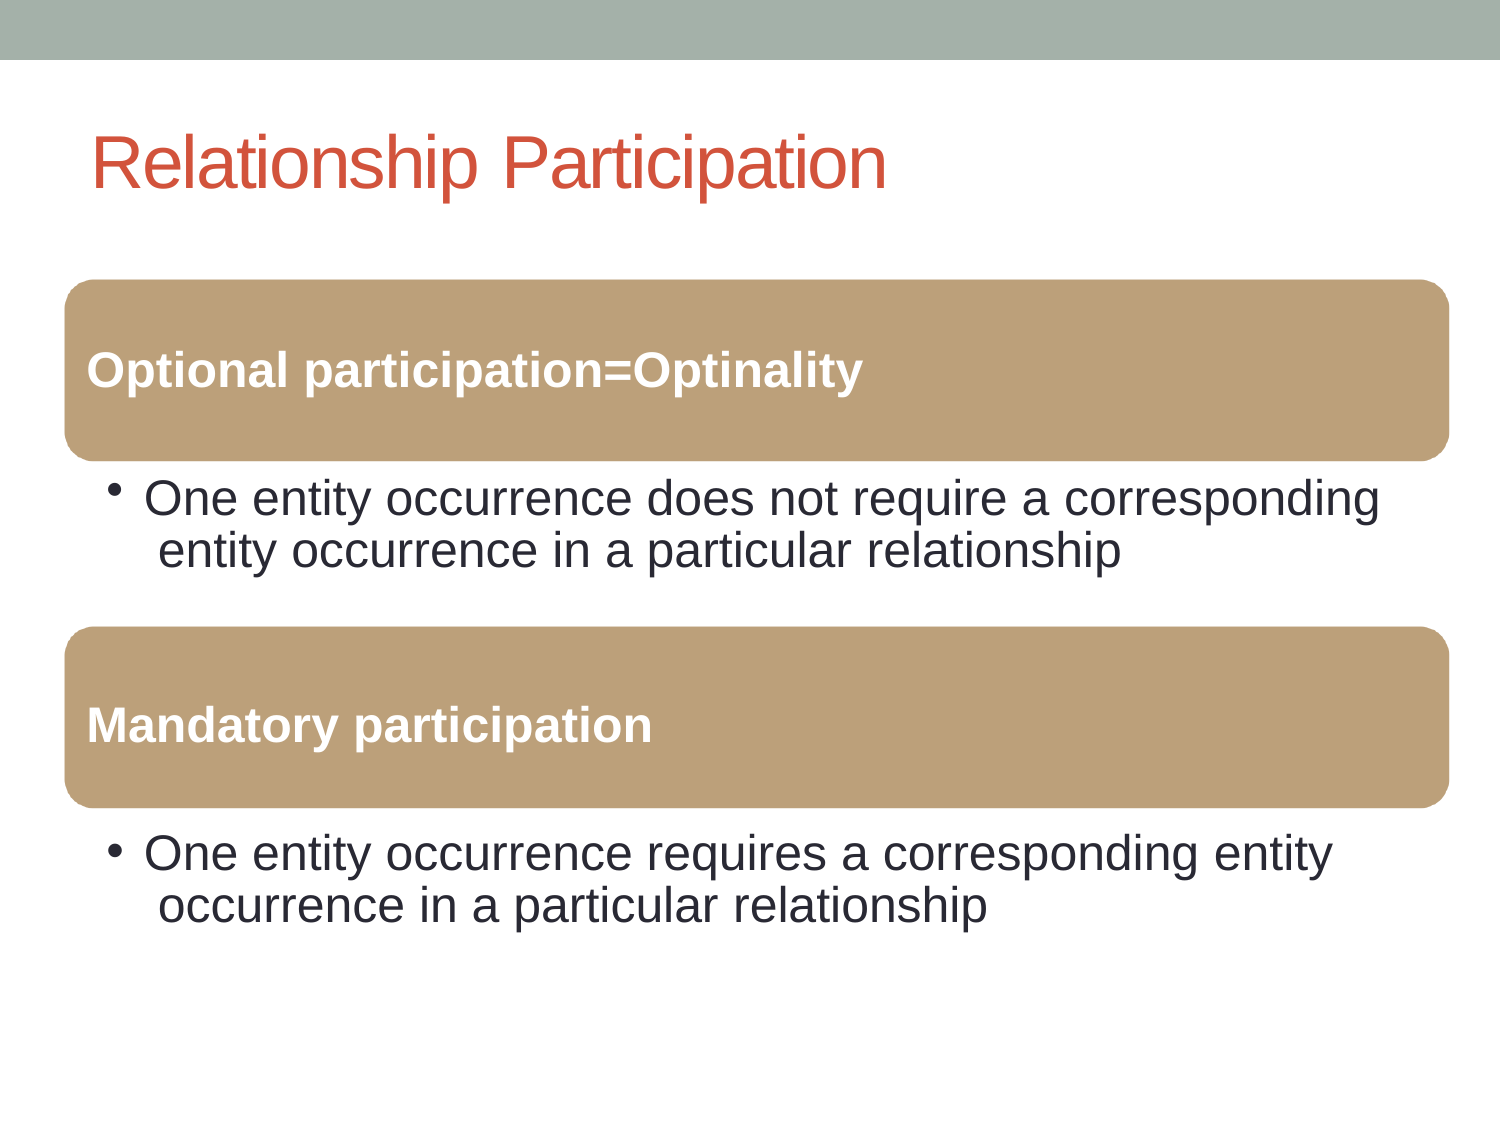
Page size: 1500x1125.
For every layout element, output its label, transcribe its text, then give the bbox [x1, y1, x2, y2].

text_box [60, 622, 84, 812]
text_box Optional participation=Optinality One entity occurrence does not require a corresponding entity occurrence in a particular relationship Mandatory participation One entity occurrence requires a corresponding entity occurrence in a particular relationship [84, 337, 1383, 933]
text_box [1383, 622, 1453, 812]
text_box [60, 275, 1453, 465]
title Relationship Participation [87, 82, 1413, 275]
